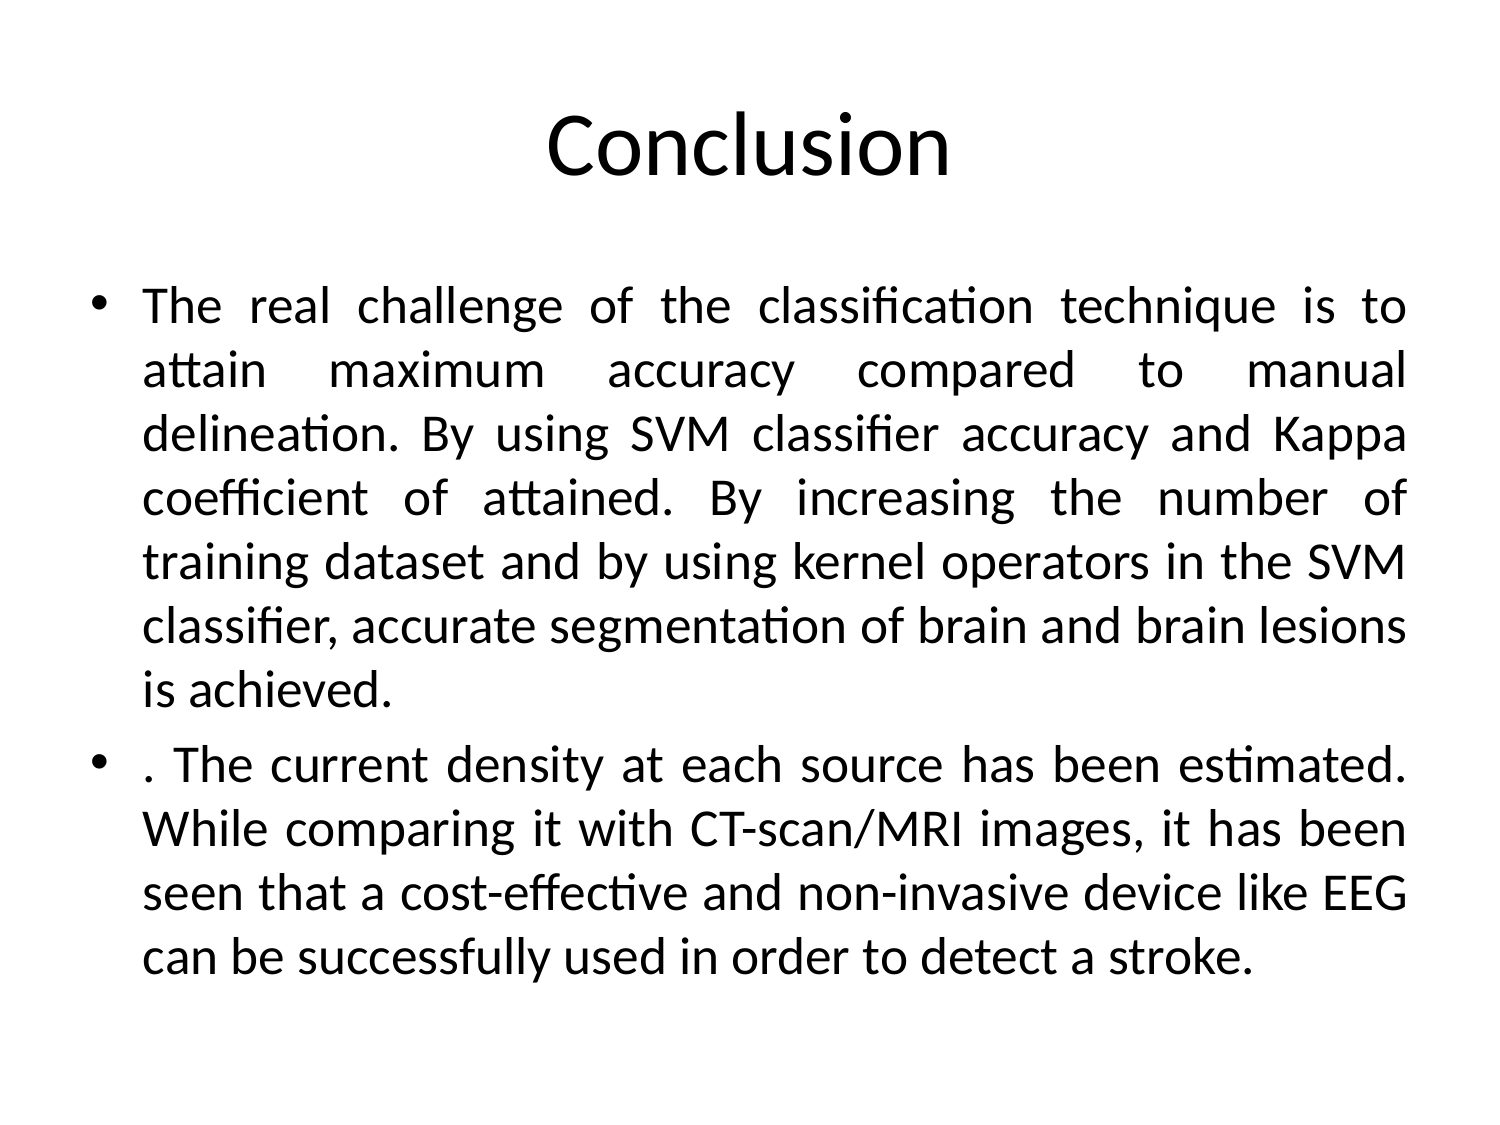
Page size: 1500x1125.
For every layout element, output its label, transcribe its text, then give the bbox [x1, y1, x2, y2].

list The real challenge of the classification technique is to attain maximum accuracy compared to manual delineation. By using SVM classifier accuracy and Kappa coefficient of attained. By increasing the number of training dataset and by using kernel operators in the SVM classifier, accurate segmentation of brain and brain lesions is achieved. . The current density at each source has been estimated. While comparing it with CT-scan/MRI images, it has been seen that a cost-effective and non-invasive device like EEG can be successfully used in order to detect a stroke. [75, 262, 1425, 1005]
title Conclusion [75, 45, 1425, 233]
